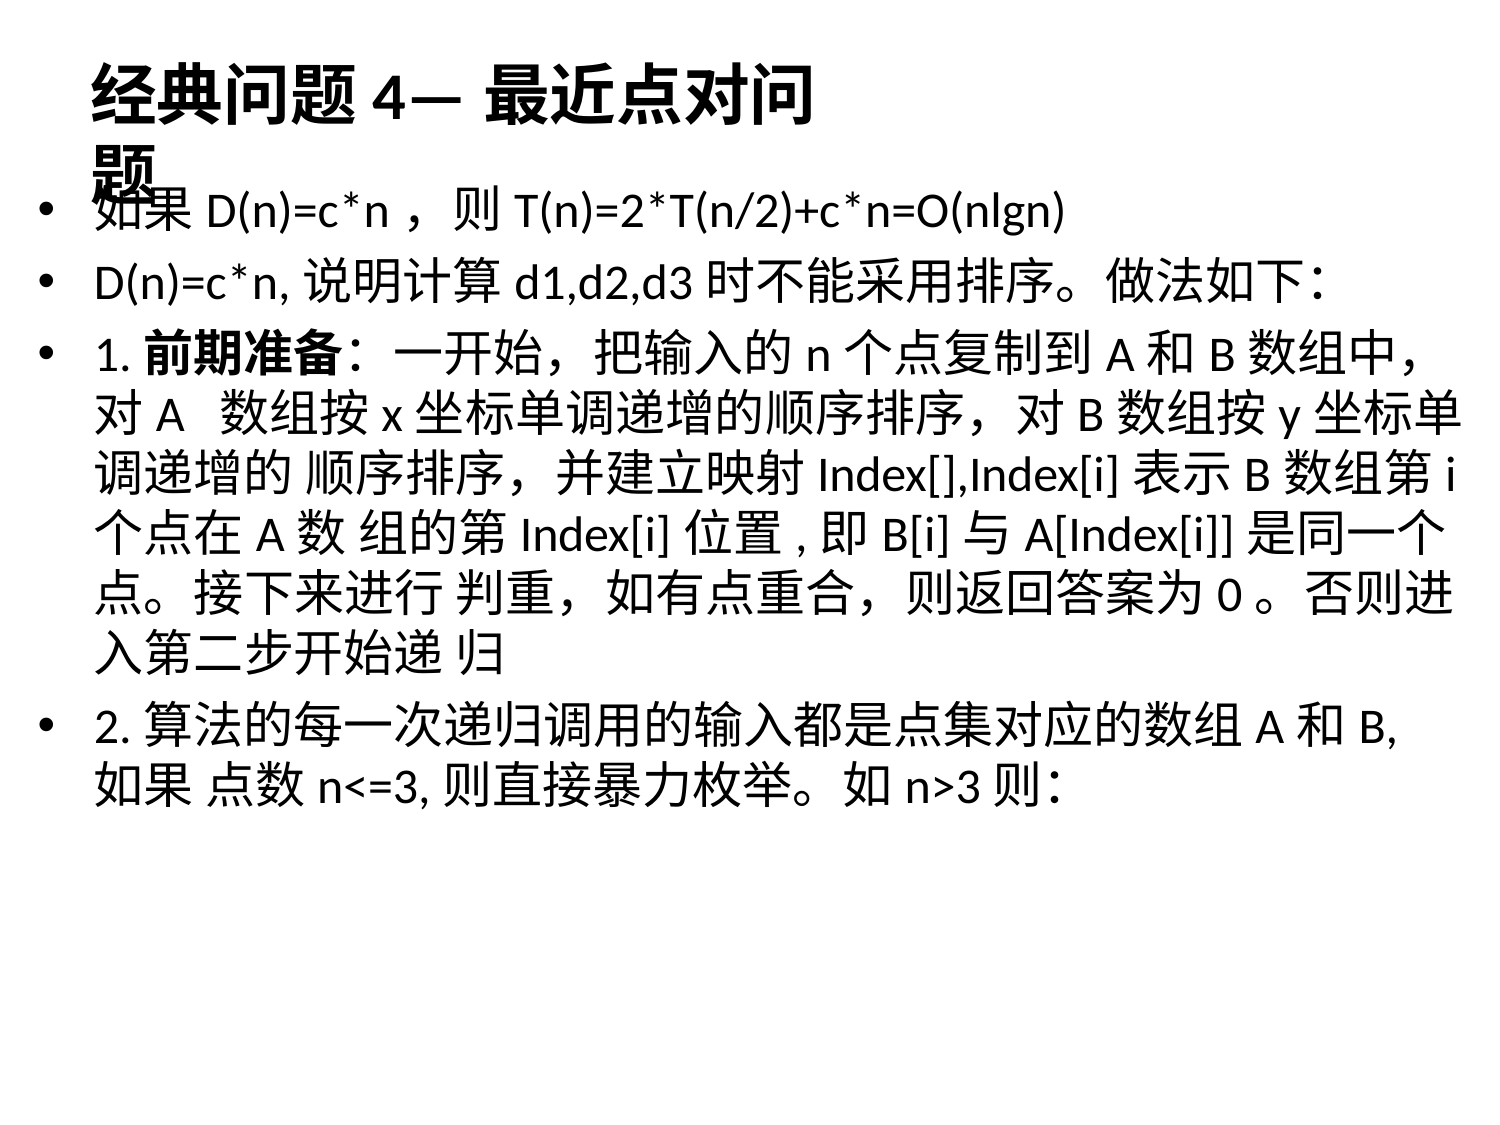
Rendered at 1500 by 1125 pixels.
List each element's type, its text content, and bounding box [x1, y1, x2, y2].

title 经典问题4—最近点对问题 [87, 50, 856, 163]
text_box 如果D(n)=c*n，则T(n)=2*T(n/2)+c*n=O(nlgn) D(n)=c*n,说明计算d1,d2,d3时不能采用排序。做法如下： 1.前期准备：一开始，把输入的n个点复制到A和B数组中，对A 数组按x坐标单调递增的顺序排序，对B数组按y坐标单调递增的 顺序排序，并建立映射Index[],Index[i]表示B数组第i个点在A数 组的第Index[i]位置,即B[i]与A[Index[i]]是同一个点。接下来进行 判重，如有点重合，则返回答案为0。否则进入第二步开始递 归 2.算法的每一次递归调用的输入都是点集对应的数组A和B,如果 点数n<=3,则直接暴力枚举。如n>3则： [35, 163, 1468, 814]
